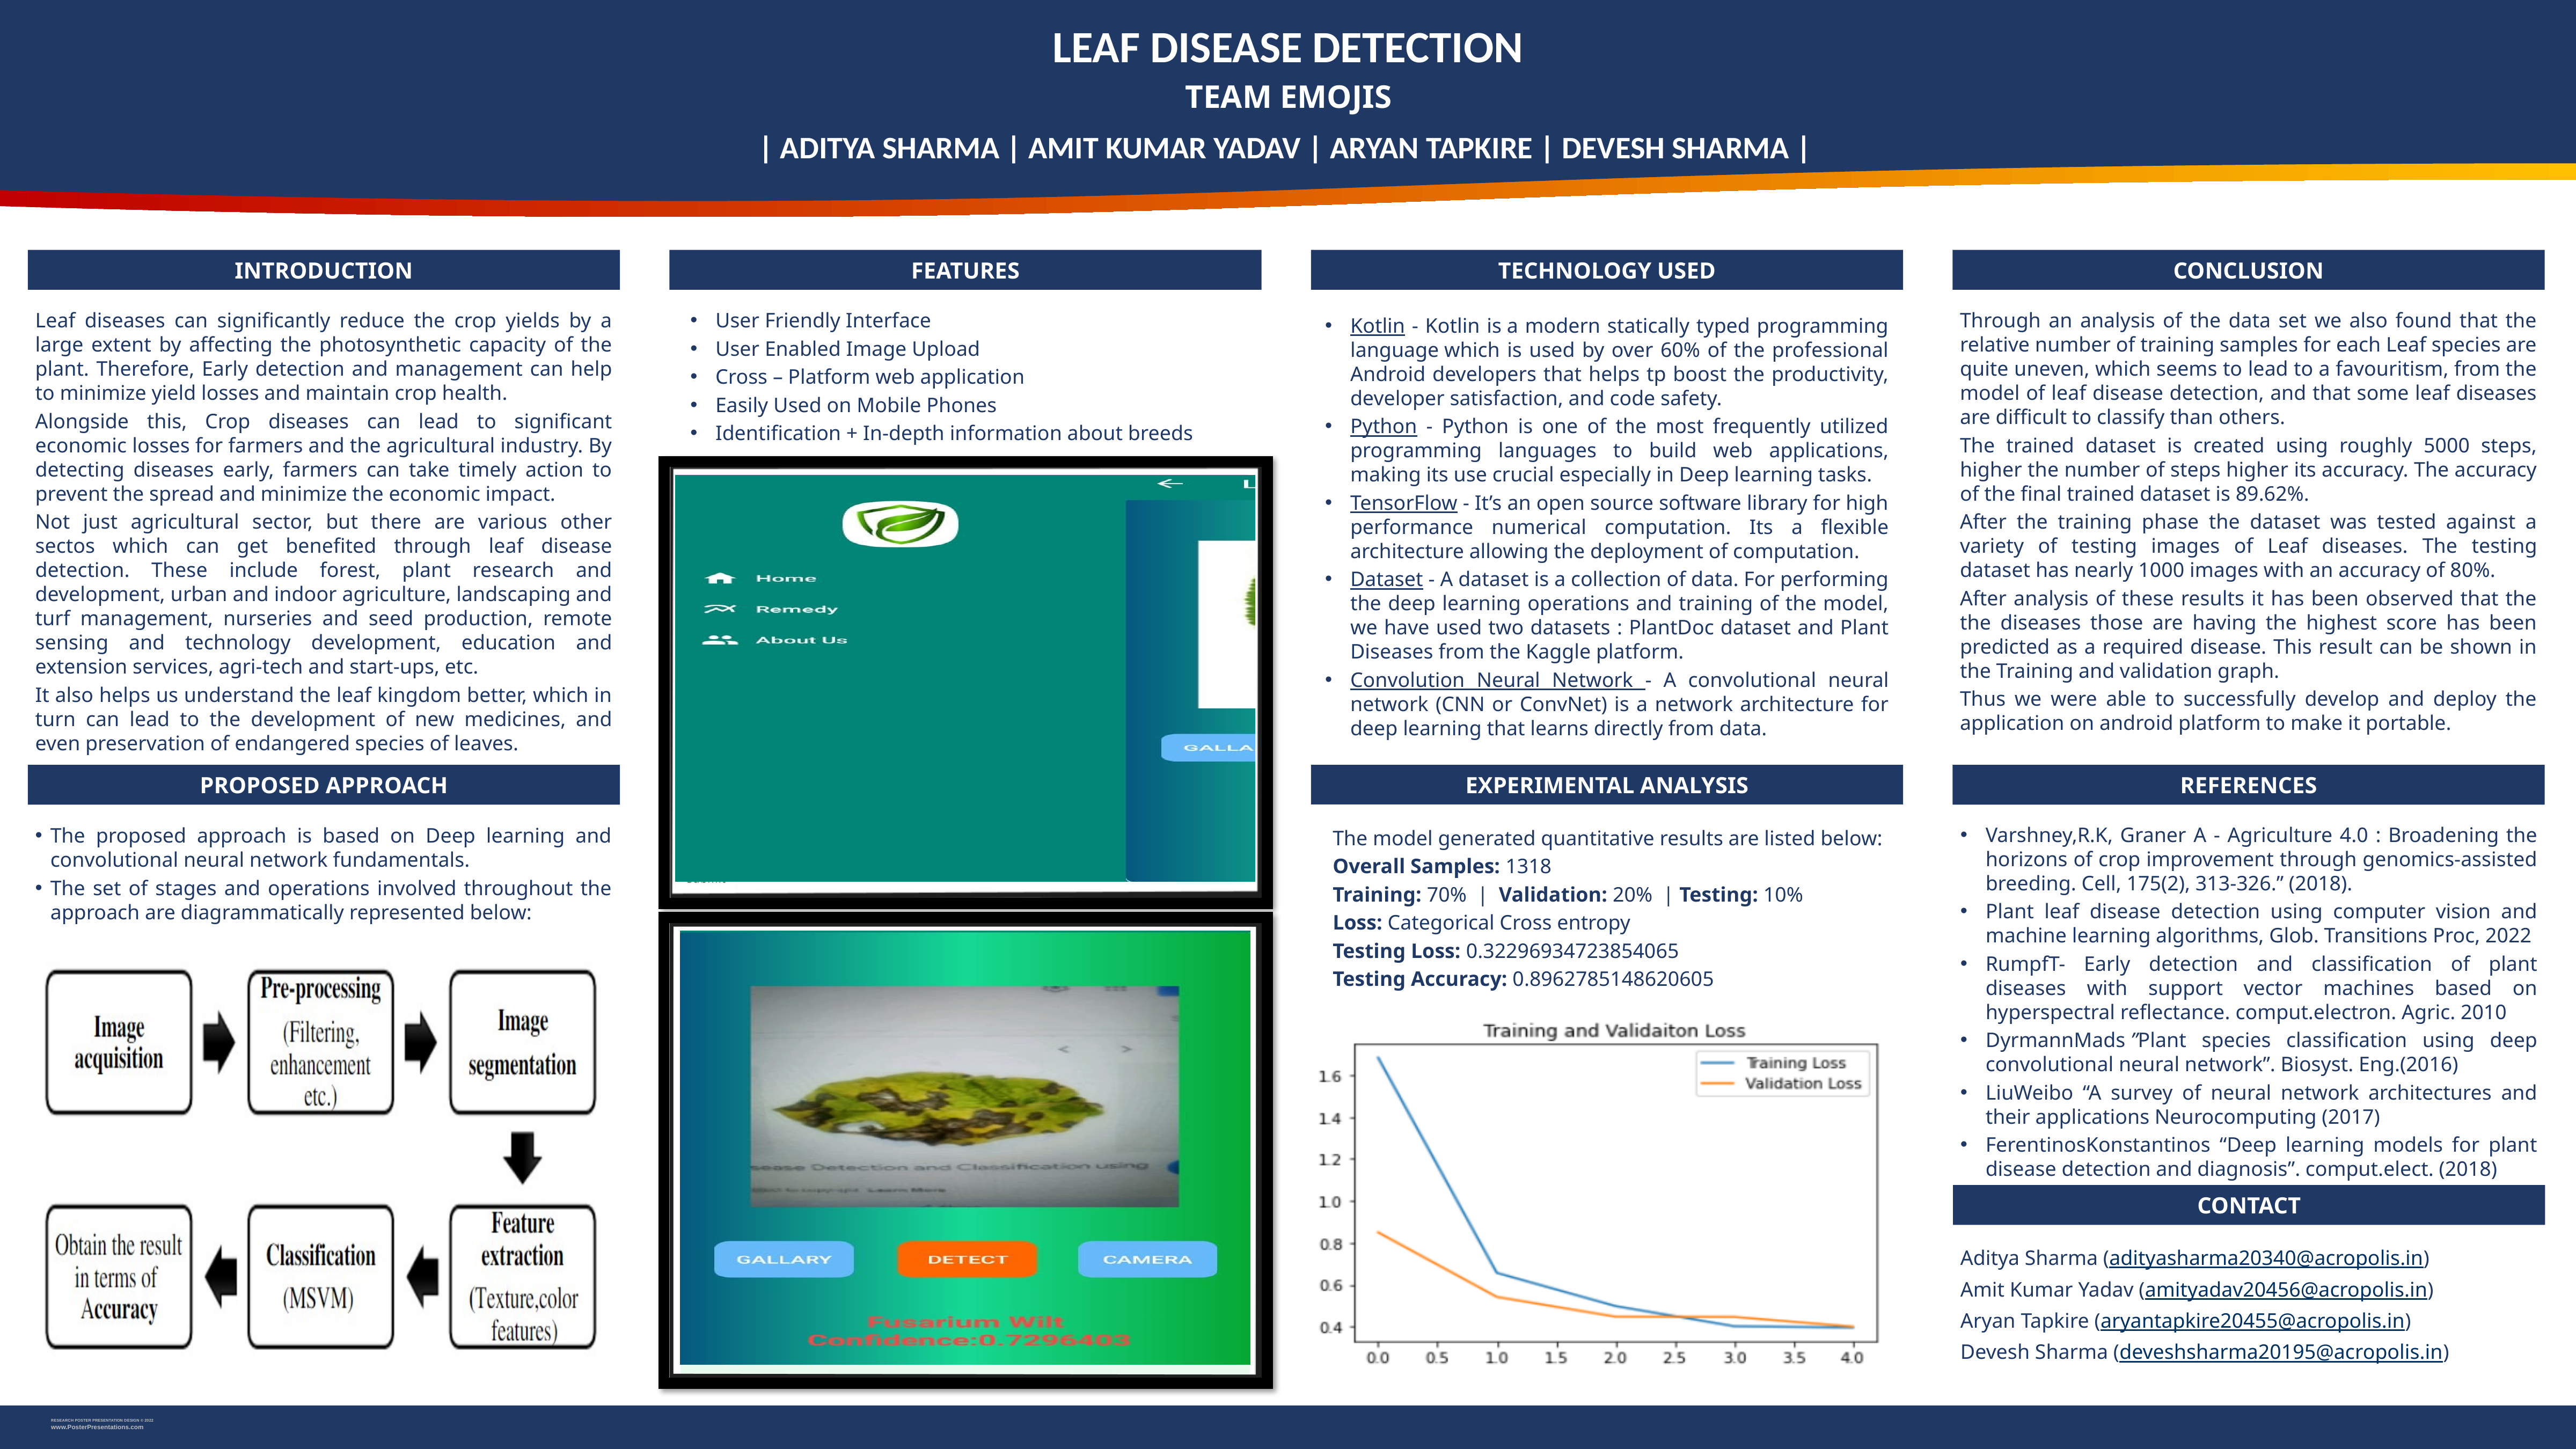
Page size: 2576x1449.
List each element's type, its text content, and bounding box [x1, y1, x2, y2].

list TEAM EMOJIS [327, 73, 2249, 119]
list CONCLUSION [1952, 250, 2545, 290]
list TECHNOLOGY USED [1311, 250, 1904, 290]
list INTRODUCTION [27, 250, 620, 290]
list | ADITYA SHARMA | AMIT KUMAR YADAV | ARYAN TAPKIRE | DEVESH SHARMA | [327, 123, 2249, 215]
list User Friendly Interface User Enabled Image Upload Cross – Platform web application Easily Used on Mobile Phones Identification + In-depth information about breeds [683, 300, 1275, 456]
list FEATURES [669, 250, 1262, 290]
picture [669, 923, 1262, 1378]
picture [1295, 1016, 1904, 1378]
list LEAF DISEASE DETECTION [327, 13, 2249, 76]
list The proposed approach is based on Deep learning and convolutional neural network fundamentals. The set of stages and operations involved throughout the approach are diagrammatically represented below: Upon clicking on the predict button, the user will be shown the actual breed of Flower along with some relevant Information about it. [27, 815, 620, 931]
list Leaf diseases can significantly reduce the crop yields by a large extent by affecting the photosynthetic capacity of the plant. Therefore, Early detection and management can help to minimize yield losses and maintain crop health. Alongside this, Crop diseases can lead to significant economic losses for farmers and the agricultural industry. By detecting diseases early, farmers can take timely action to prevent the spread and minimize the economic impact. Not just agricultural sector, but there are various other sectos which can get benefited through leaf disease detection. These include forest, plant research and development, urban and indoor agriculture, landscaping and turf management, nurseries and seed production, remote sensing and technology development, education and extension services, agri-tech and start-ups, etc. It also helps us understand the leaf kingdom better, which in turn can lead to the development of new medicines, and even preservation of endangered species of leaves. [27, 300, 620, 765]
text_box EXPERIMENTAL ANALYSIS [1311, 765, 1904, 804]
list Varshney,R.K, Graner A - Agriculture 4.0 : Broadening the horizons of crop improvement through genomics-assisted breeding. Cell, 175(2), 313-326.” (2018). Plant leaf disease detection using computer vision and machine learning algorithms, Glob. Transitions Proc, 2022 RumpfT- Early detection and classification of plant diseases with support vector machines based on hyperspectral reflectance. comput.electron. Agric. 2010 DyrmannMads ”Plant species classification using deep convolutional neural network”. Biosyst. Eng.(2016) LiuWeibo “A survey of neural network architectures and their applications Neurocomputing (2017) FerentinosKonstantinos “Deep learning models for plant disease detection and diagnosis”. comput.elect. (2018) [1953, 815, 2545, 1238]
picture [669, 467, 1262, 898]
list PROPOSED APPROACH [27, 765, 620, 805]
list The model generated quantitative results are listed below: Overall Samples: 1318 Training: 70% | Validation: 20% | Testing: 10% Loss: Categorical Cross entropy Testing Loss: 0.32296934723854065 Testing Accuracy: 0.8962785148620605 [1325, 818, 1918, 1004]
picture [27, 931, 620, 1395]
text_box Kotlin - Kotlin is a modern statically typed programming language which is used by over 60% of the professional Android developers that helps tp boost the productivity, developer satisfaction, and code safety. Python - Python is one of the most frequently utilized programming languages to build web applications, making its use crucial especially in Deep learning tasks. TensorFlow - It’s an open source software library for high performance numerical computation. Its a flexible architecture allowing the deployment of computation. Dataset - A dataset is a collection of data. For performing the deep learning operations and training of the model, we have used two datasets : PlantDoc dataset and Plant Diseases from the Kaggle platform. Convolution Neural Network - A convolutional neural network (CNN or ConvNet) is a network architecture for deep learning that learns directly from data. [1318, 305, 1897, 747]
list Aditya Sharma (adityasharma20340@acropolis.in) Amit Kumar Yadav (amityadav20456@acropolis.in) Aryan Tapkire (aryantapkire20455@acropolis.in) Devesh Sharma (deveshsharma20195@acropolis.in) [1953, 1238, 2545, 1365]
list Through an analysis of the data set we also found that the relative number of training samples for each Leaf species are quite uneven, which seems to lead to a favouritism, from the model of leaf disease detection, and that some leaf diseases are difficult to classify than others. The trained dataset is created using roughly 5000 steps, higher the number of steps higher its accuracy. The accuracy of the final trained dataset is 89.62%. After the training phase the dataset was tested against a variety of testing images of Leaf diseases. The testing dataset has nearly 1000 images with an accuracy of 80%. After analysis of these results it has been observed that the the diseases those are having the highest score has been predicted as a required disease. This result can be shown in the Training and validation graph. Thus we were able to successfully develop and deploy the application on android platform to make it portable. [1952, 300, 2545, 808]
